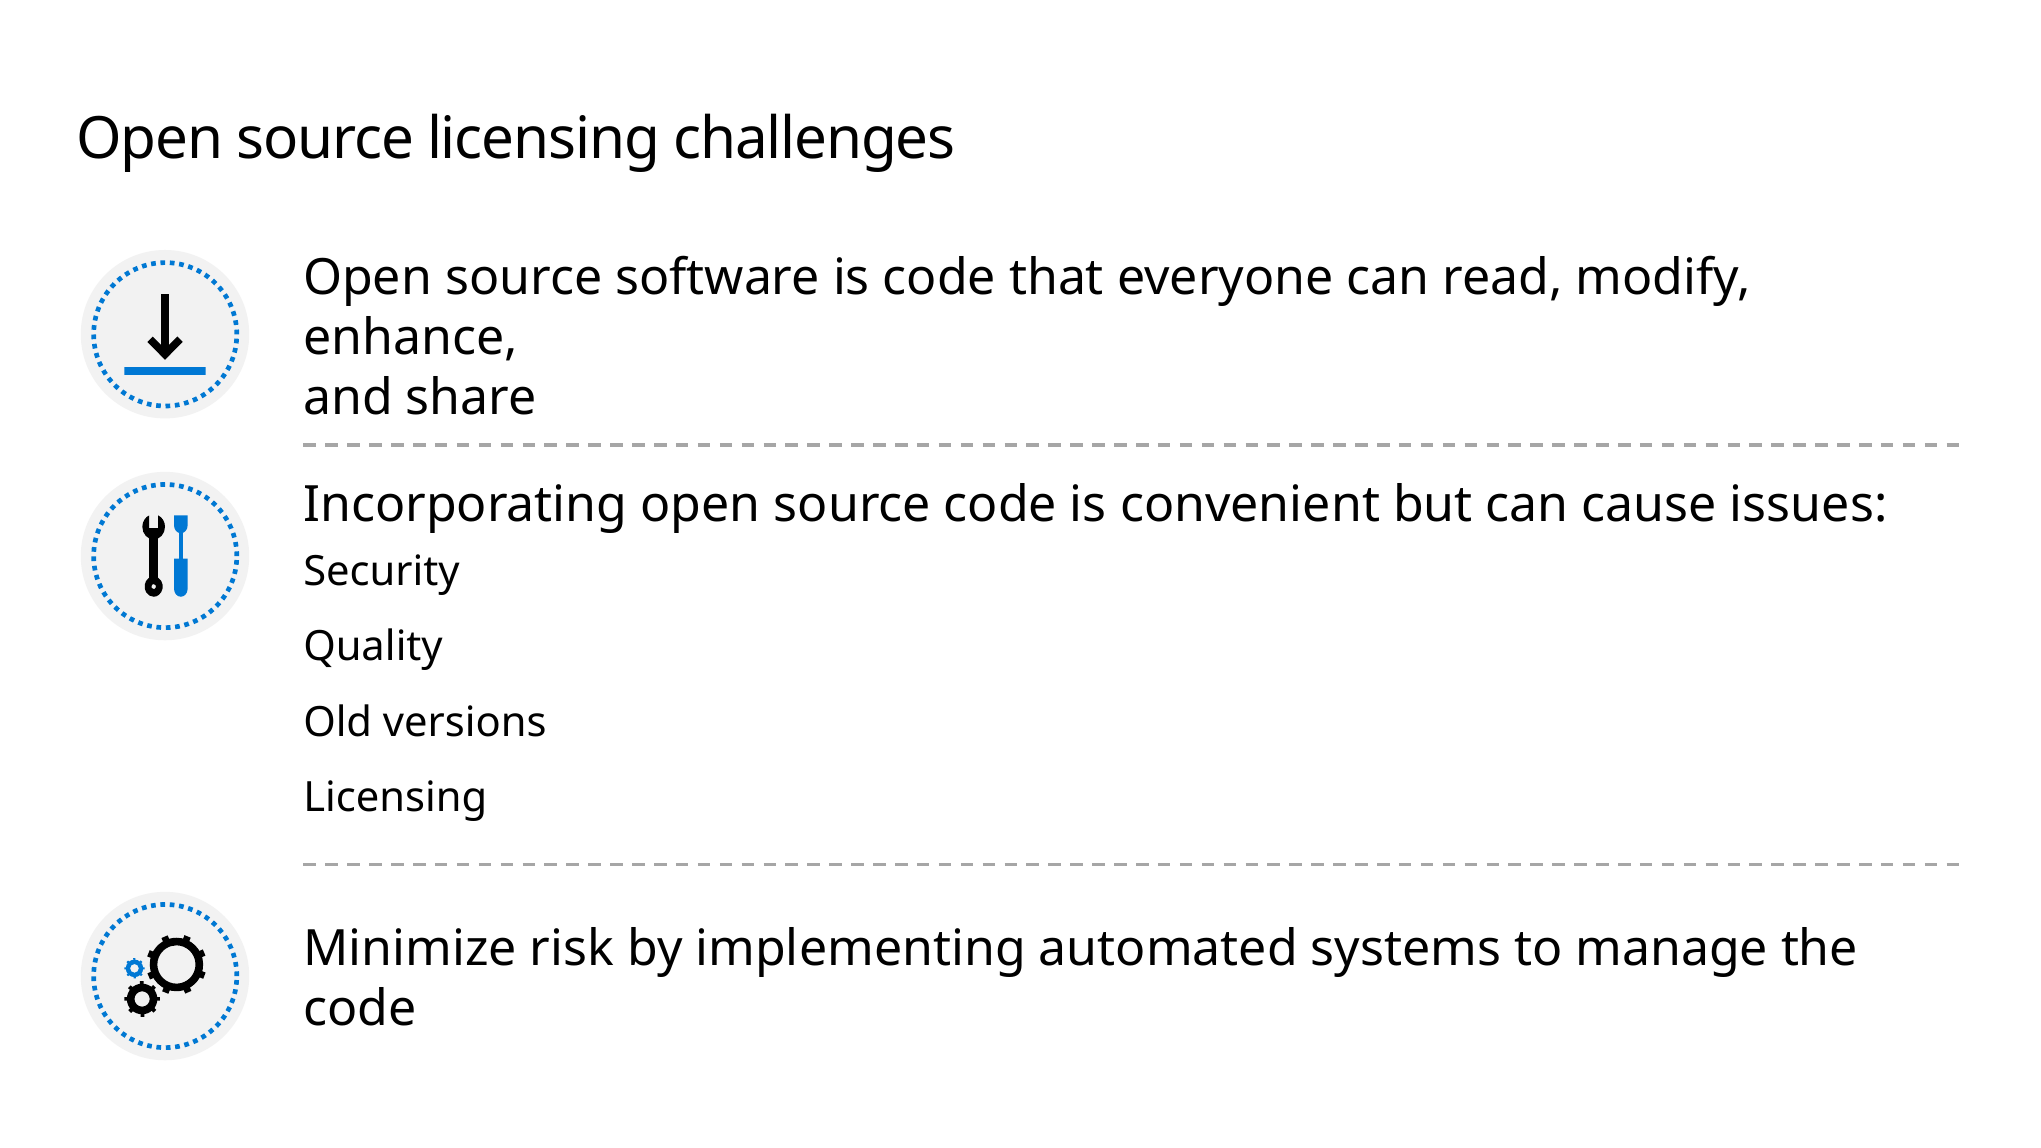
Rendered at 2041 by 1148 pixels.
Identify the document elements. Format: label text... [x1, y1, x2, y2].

text_box Open source software is code that everyone can read, modify, enhance, and share [303, 259, 1972, 409]
picture [80, 249, 250, 419]
text_box Minimize risk by implementing automated systems to manage the code [303, 901, 1972, 1050]
title Open source licensing challenges [76, 103, 1969, 172]
text_box Incorporating open source code is convenient but can cause issues: Security Quality Old versions Licensing [303, 471, 1972, 839]
picture [80, 471, 250, 641]
picture [80, 891, 250, 1061]
